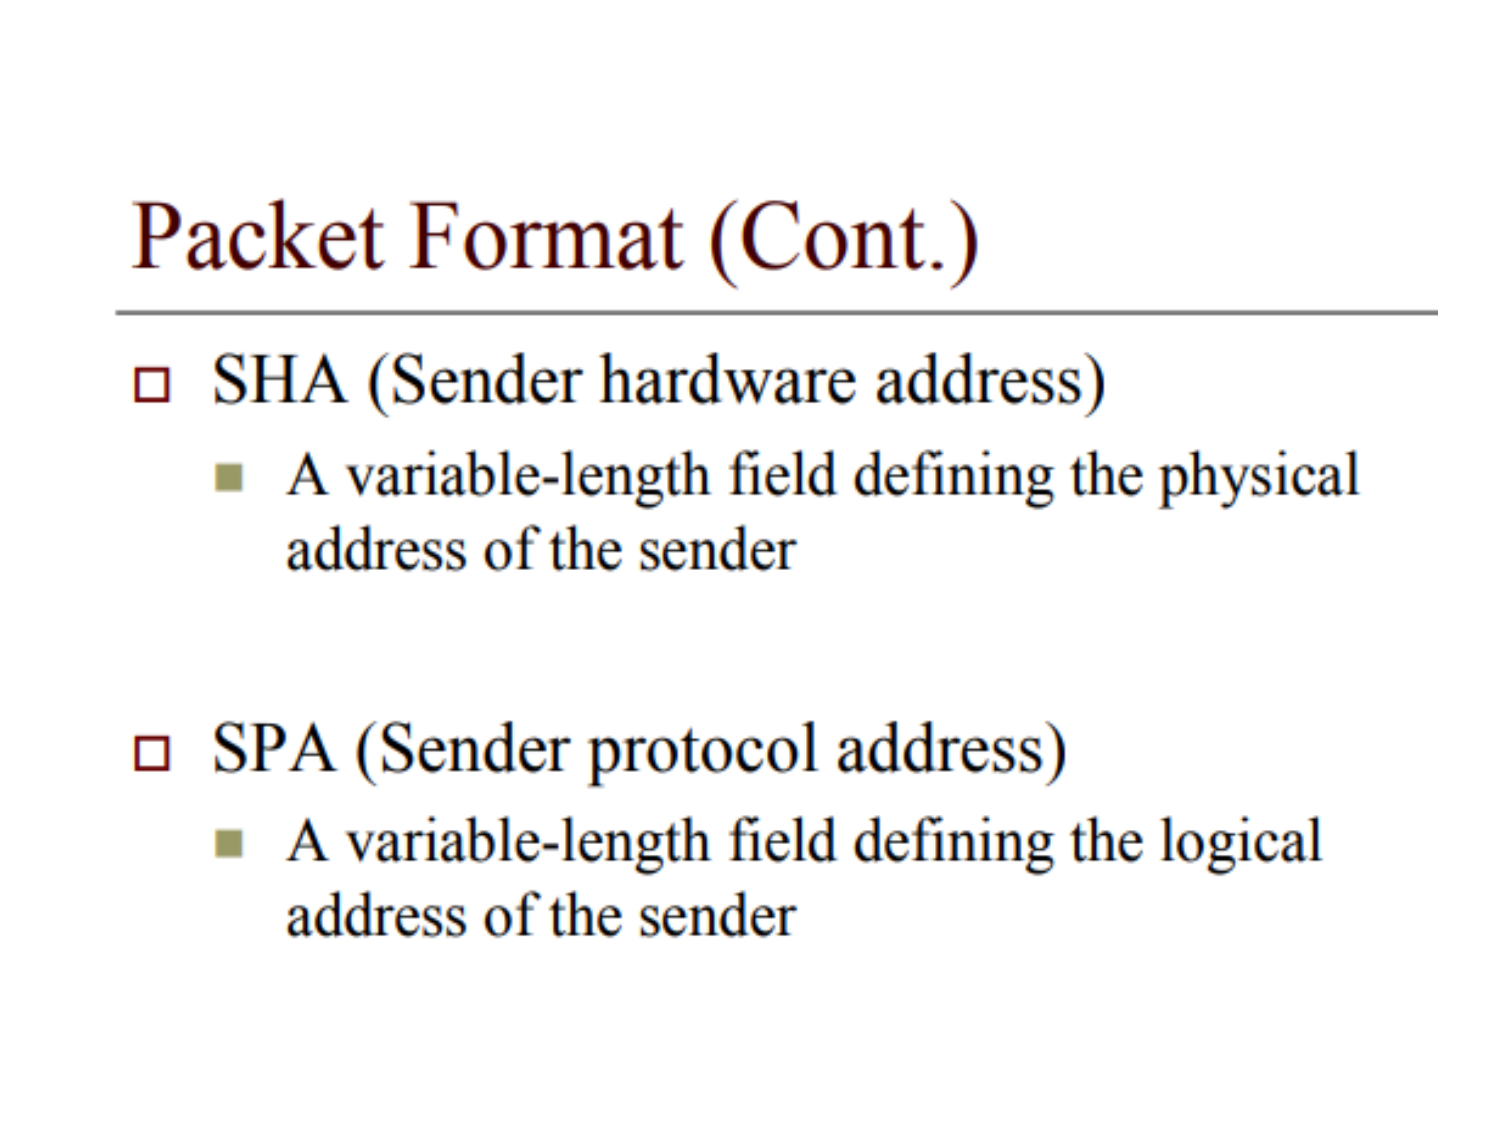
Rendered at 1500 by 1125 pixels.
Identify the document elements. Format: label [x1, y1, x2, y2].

list [99, 164, 1438, 961]
